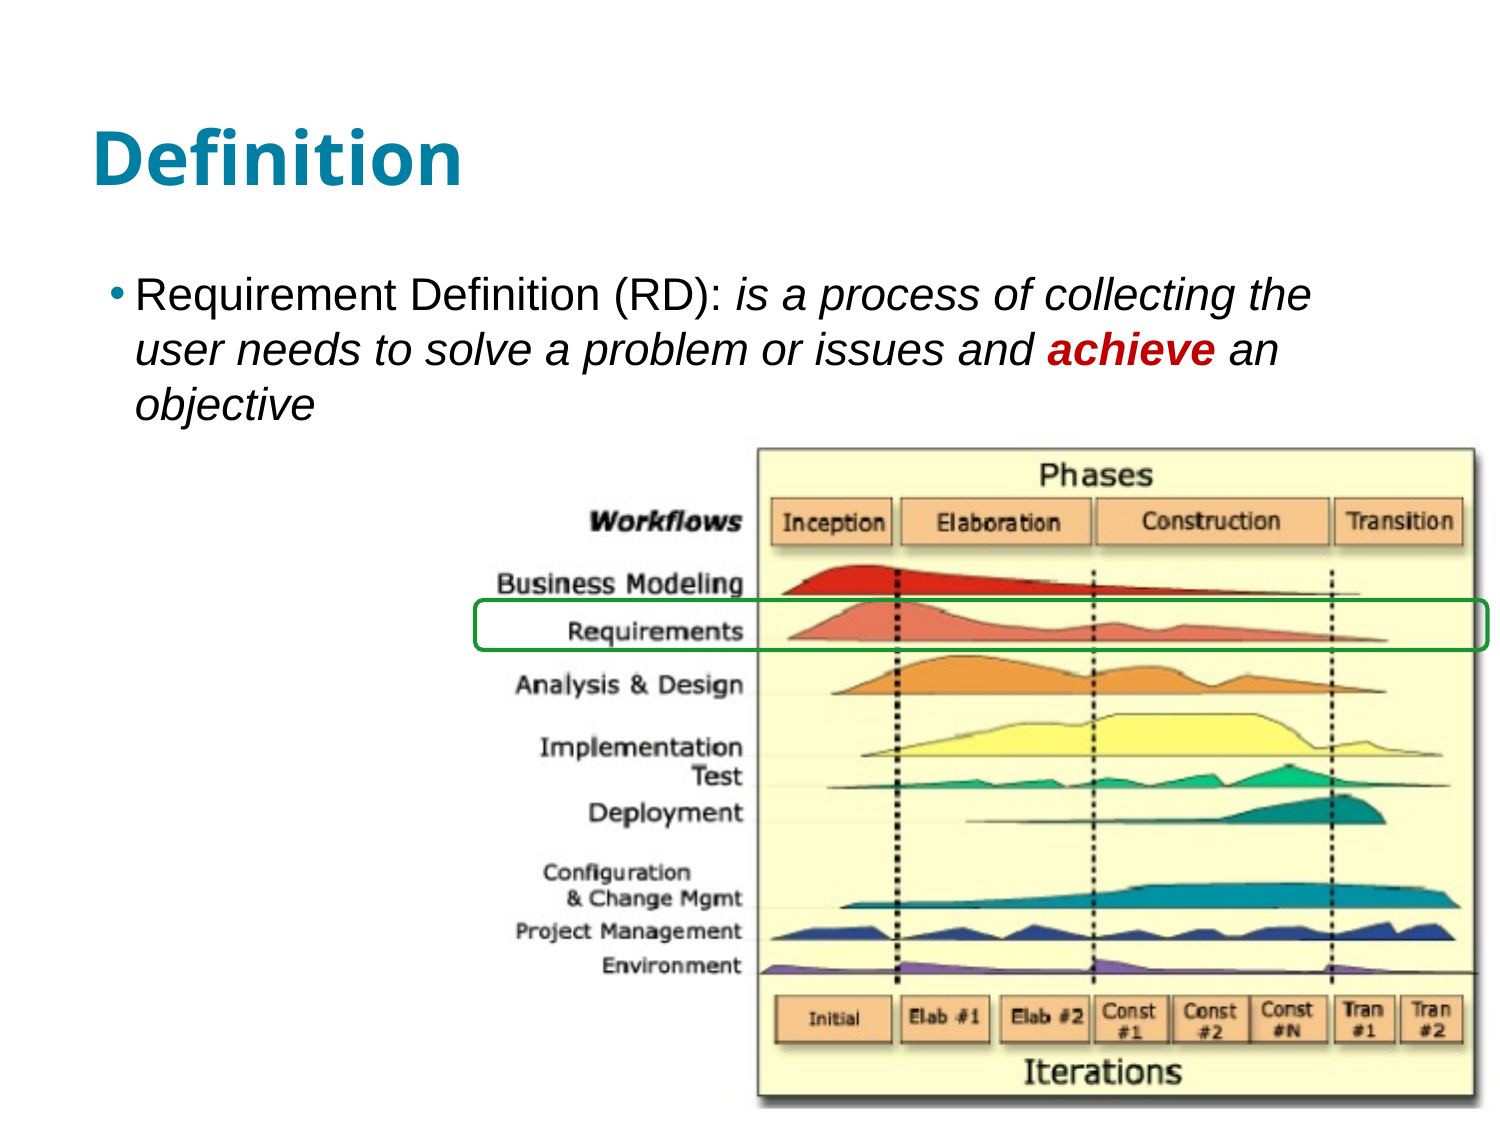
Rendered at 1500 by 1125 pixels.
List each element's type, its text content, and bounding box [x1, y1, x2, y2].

list Requirement Definition (RD): is a process of collecting the user needs to solve a problem or issues and achieve an objective [75, 249, 1386, 846]
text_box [474, 434, 1500, 1113]
title Definition [75, 35, 1425, 216]
